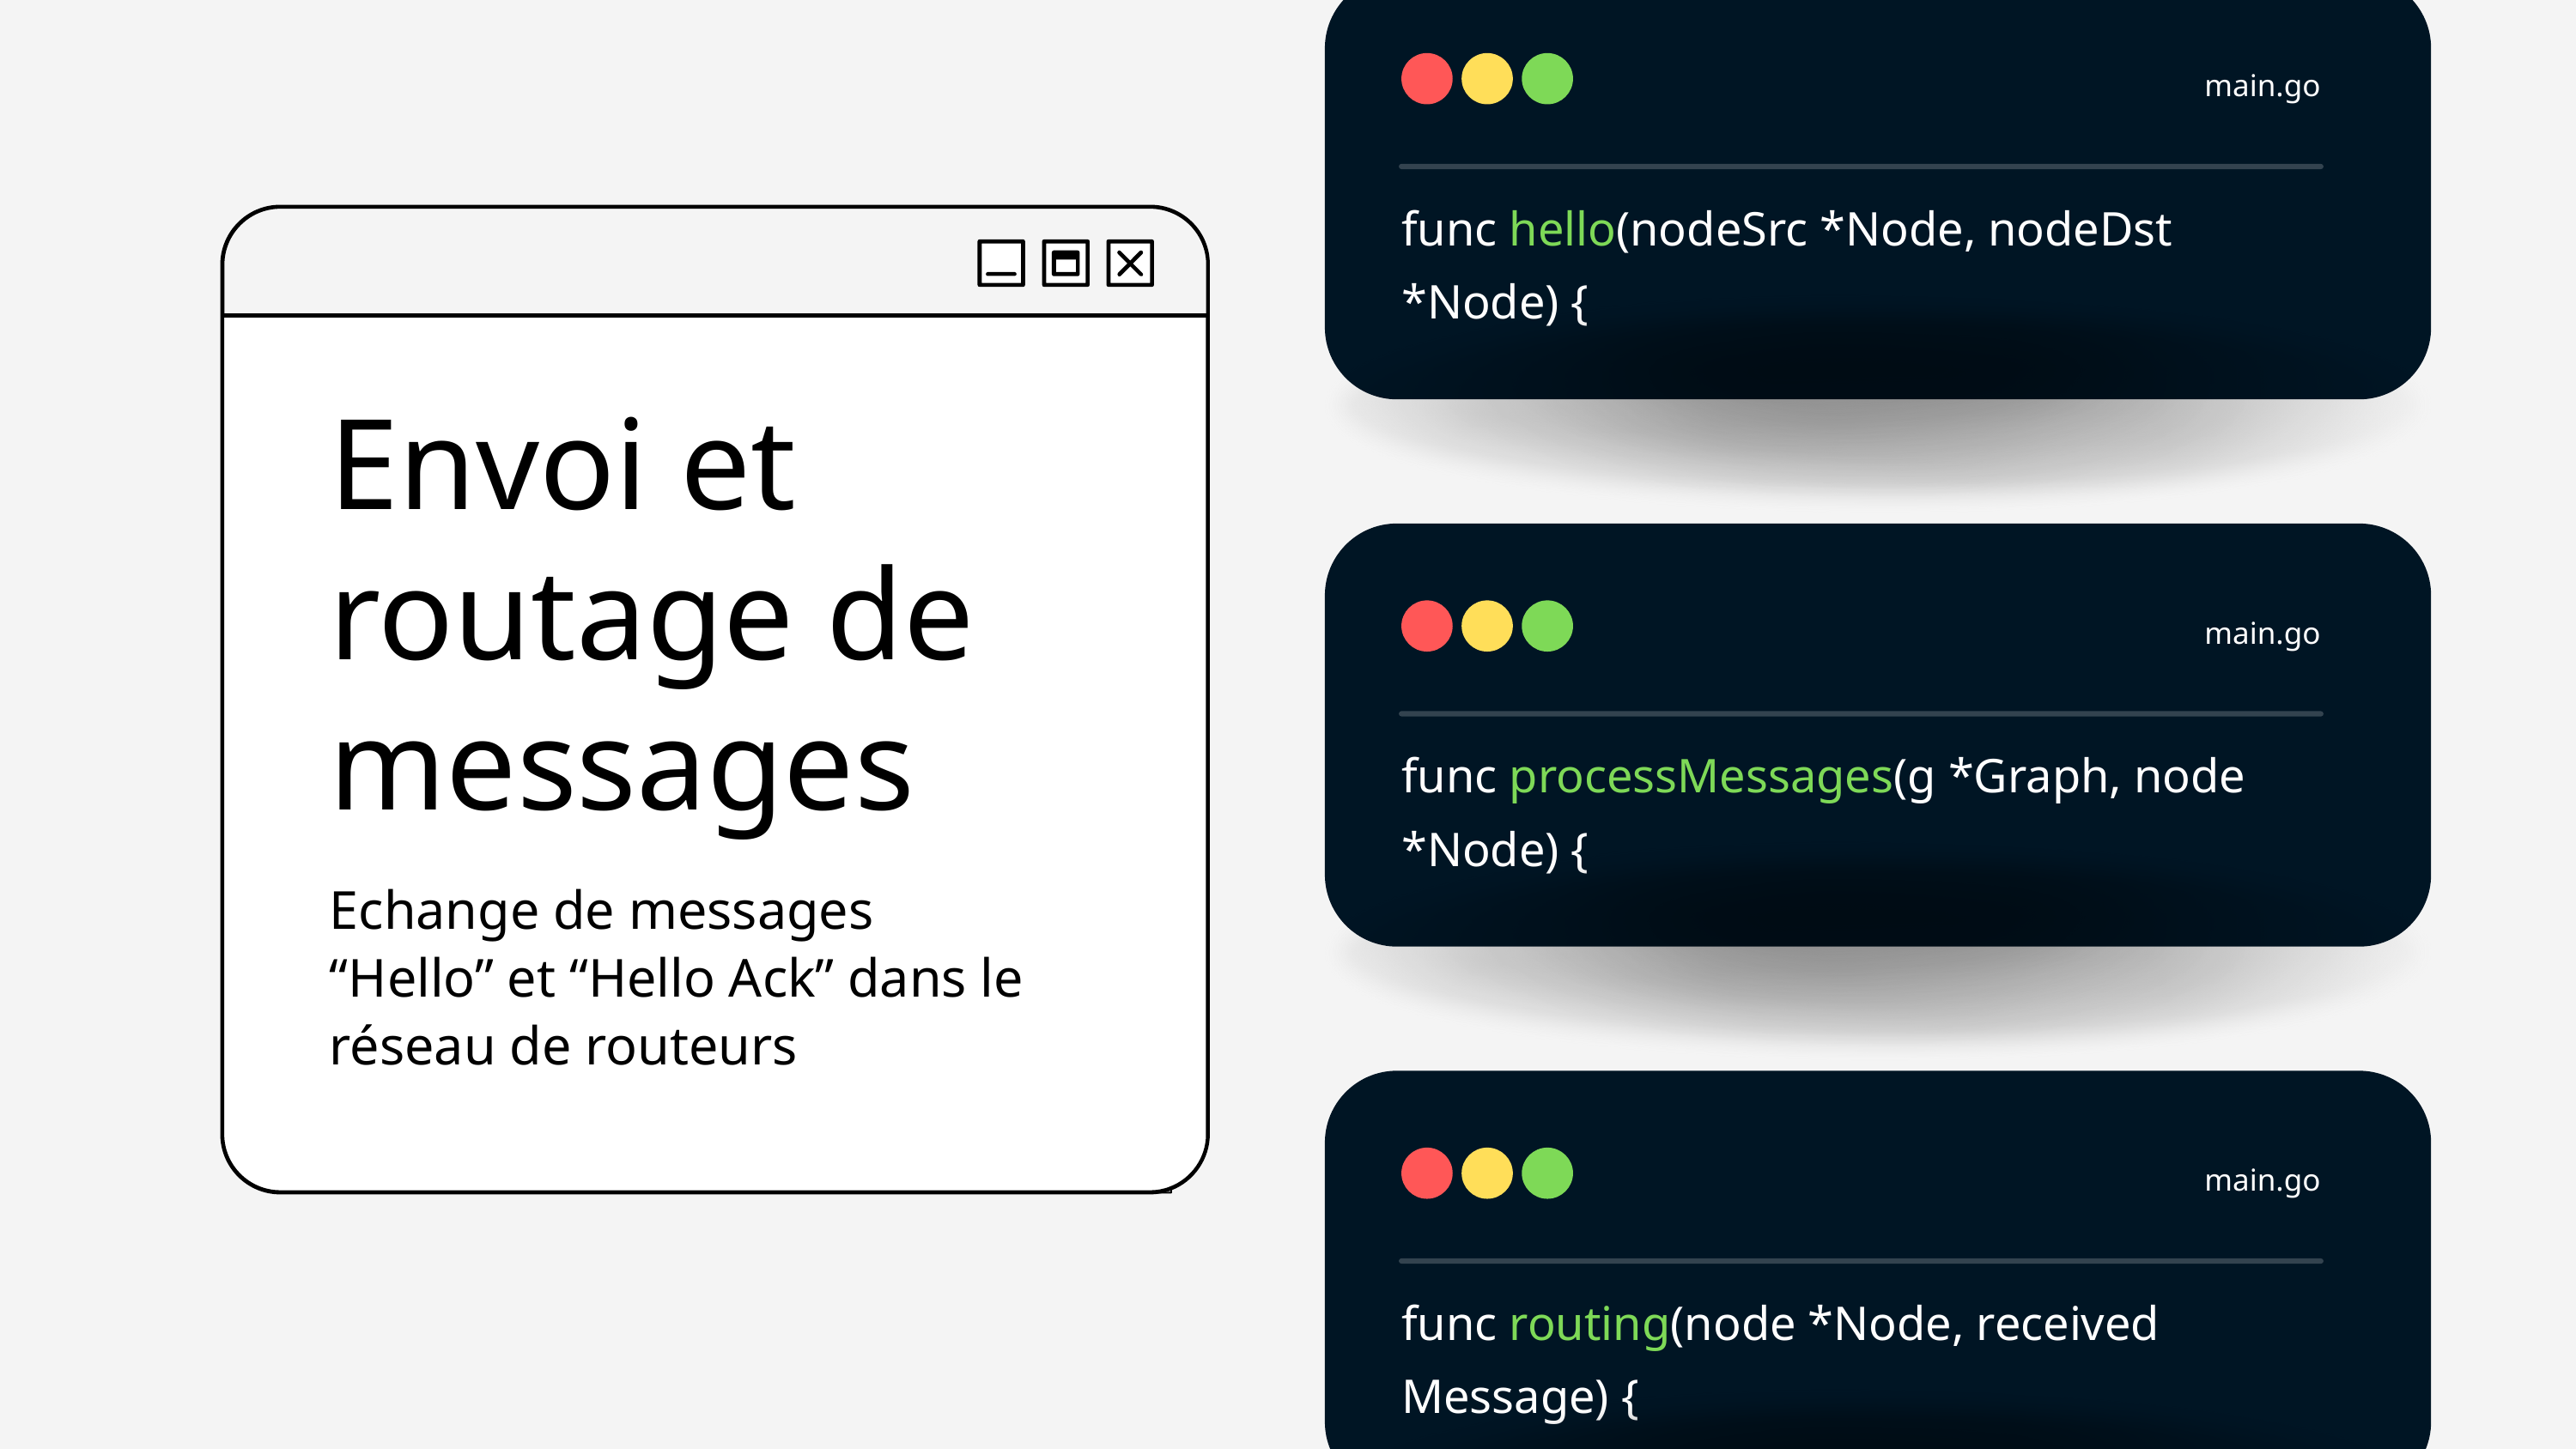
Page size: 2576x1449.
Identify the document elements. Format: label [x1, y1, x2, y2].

text_box [1324, 1070, 2432, 1449]
text_box [1324, 523, 2432, 1061]
text_box [220, 204, 1211, 1195]
text_box [1324, 0, 2432, 513]
text_box [329, 384, 1102, 1086]
